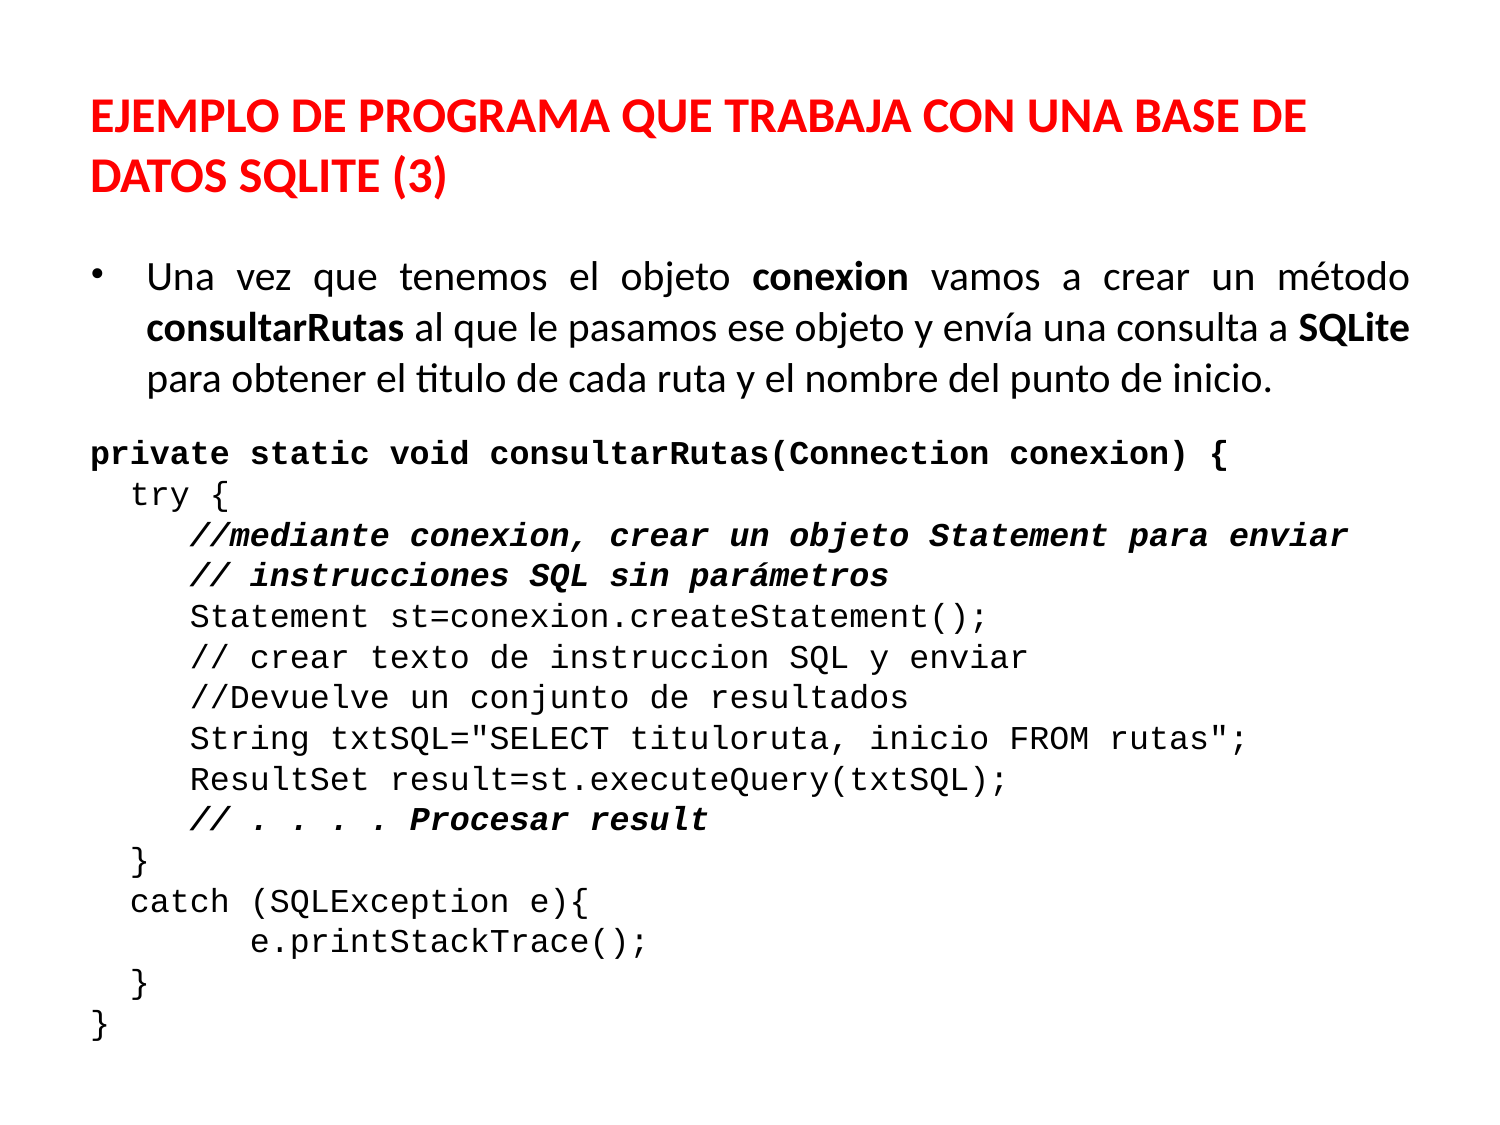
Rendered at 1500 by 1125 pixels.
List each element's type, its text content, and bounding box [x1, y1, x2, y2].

text_box EJEMPLO DE PROGRAMA QUE TRABAJA CON UNA BASE DE DATOS SQLITE (3) [75, 75, 1425, 210]
list Una vez que tenemos el objeto conexion vamos a crear un método consultarRutas al que le pasamos ese objeto y envía una consulta a SQLite para obtener el titulo de cada ruta y el nombre del punto de inicio. private static void consultarRutas(Connection conexion) { try { //mediante conexion, crear un objeto Statement para enviar // instrucciones SQL sin parámetros Statement st=conexion.createStatement(); // crear texto de instruccion SQL y enviar //Devuelve un conjunto de resultados String txtSQL="SELECT tituloruta, inicio FROM rutas"; ResultSet result=st.executeQuery(txtSQL); // . . . . Procesar result } catch (SQLException e){ e.printStackTrace(); } } [75, 240, 1425, 1047]
